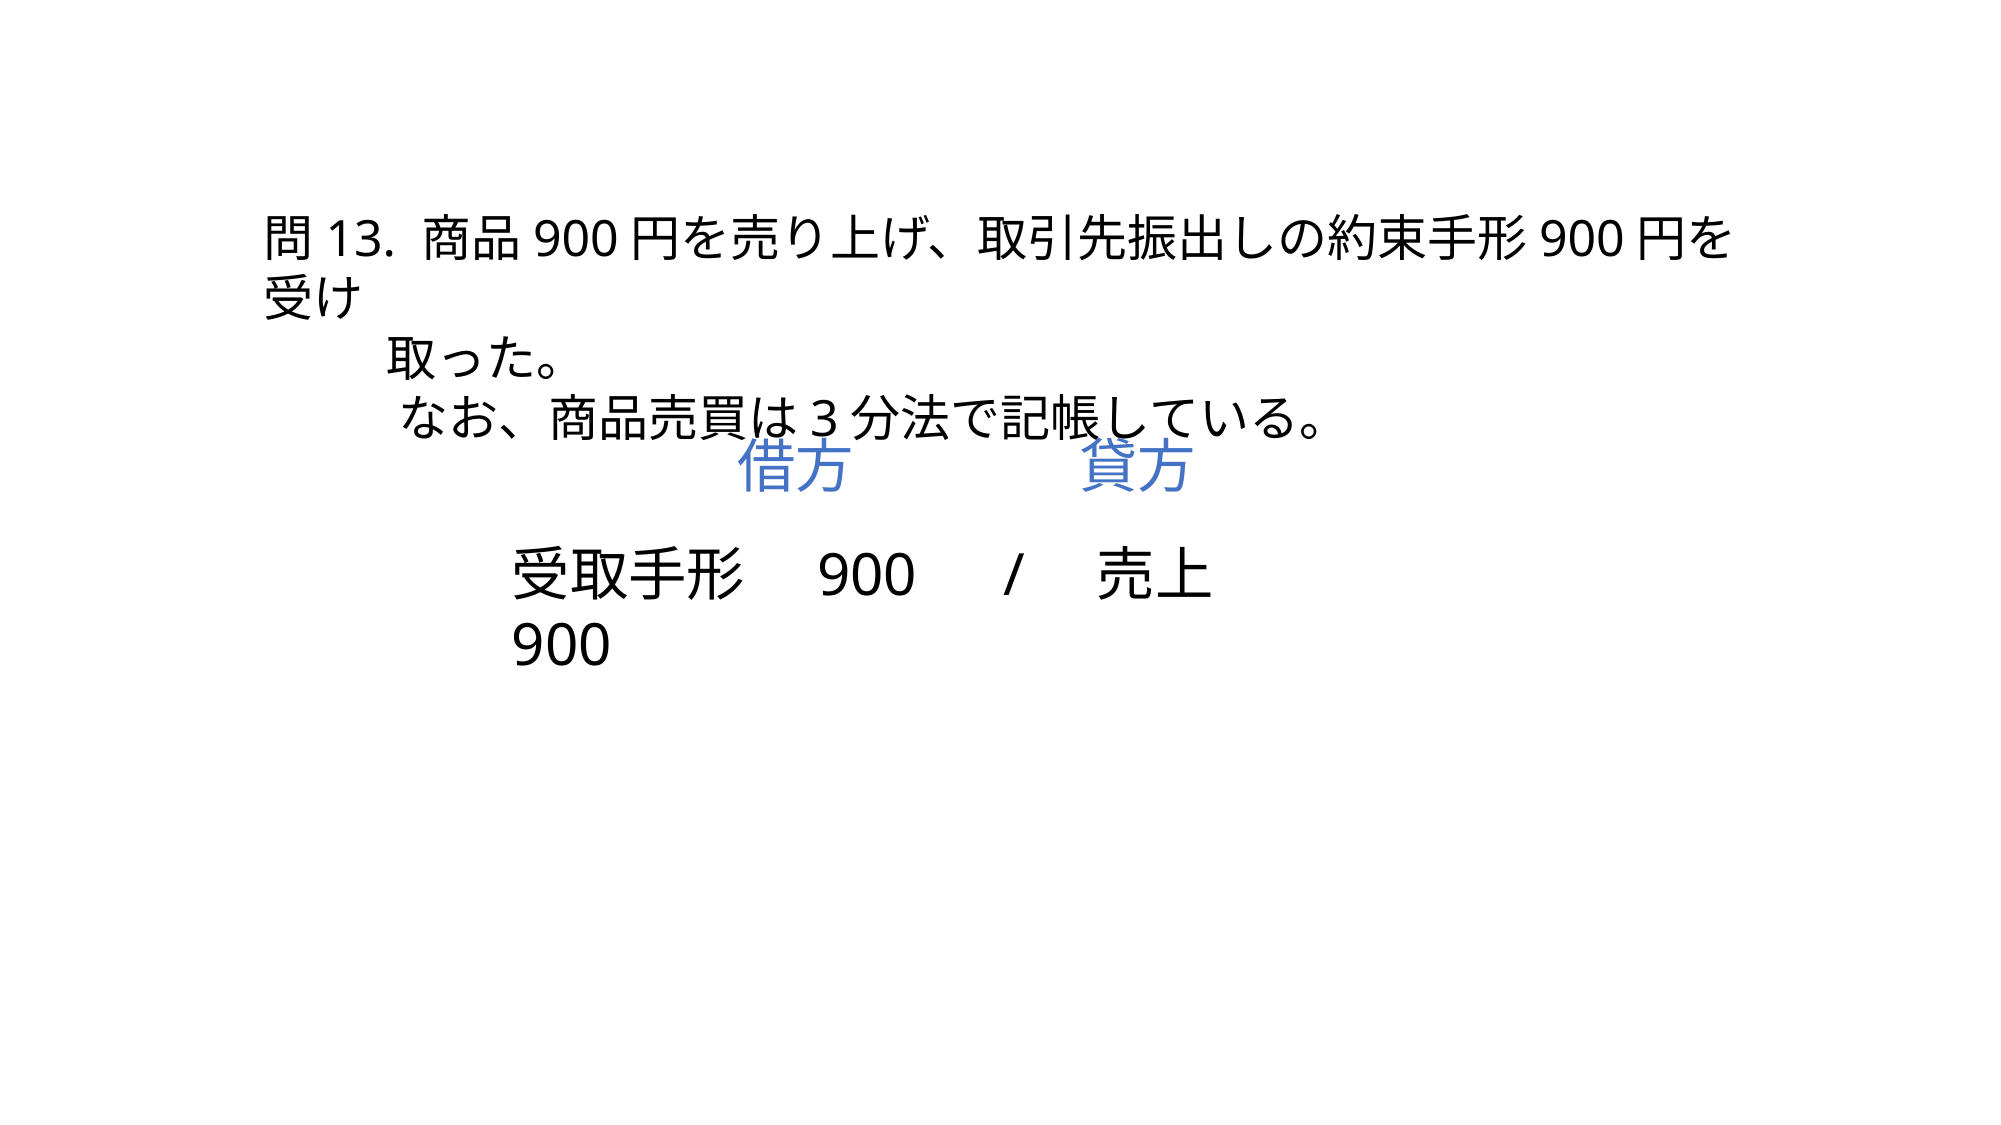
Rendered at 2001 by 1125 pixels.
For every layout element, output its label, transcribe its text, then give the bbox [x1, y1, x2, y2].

text_box 受取手形 900 / 売上 900 [497, 529, 1406, 685]
text_box 借方 [722, 422, 897, 507]
text_box 問13. 商品900円を売り上げ、取引先振出しの約束手形900円を受け 取った。 なお、商品売買は3分法で記帳している。 [248, 199, 1784, 455]
text_box 貸方 [1064, 422, 1239, 507]
